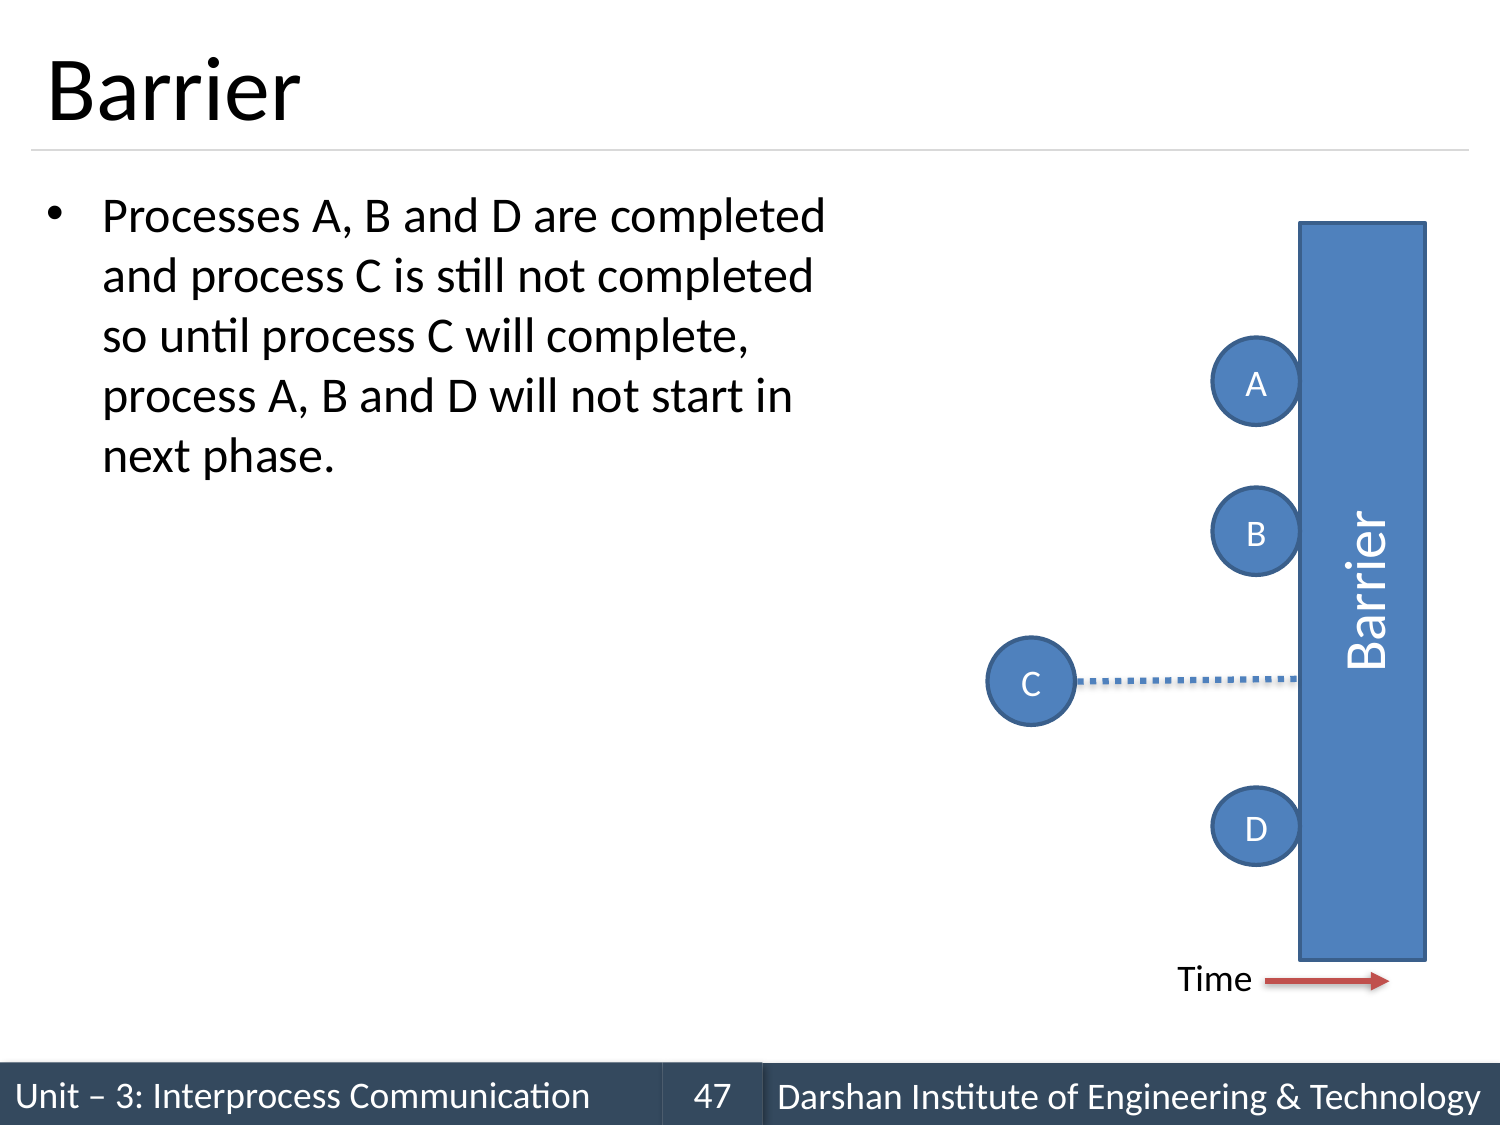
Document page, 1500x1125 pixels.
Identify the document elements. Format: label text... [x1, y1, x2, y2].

text_box C [985, 635, 1077, 728]
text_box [1077, 678, 1298, 682]
text_box B [1210, 485, 1303, 578]
text_box Time [1162, 946, 1275, 1007]
text_box A [1210, 335, 1303, 428]
title Barrier [31, 17, 1469, 150]
text_box D [1210, 785, 1303, 868]
list Processes A, B and D are completed and process C is still not completed so until process C will complete, process A, B and D will not start in next phase. [31, 174, 882, 1005]
text_box Barrier [1298, 221, 1427, 962]
